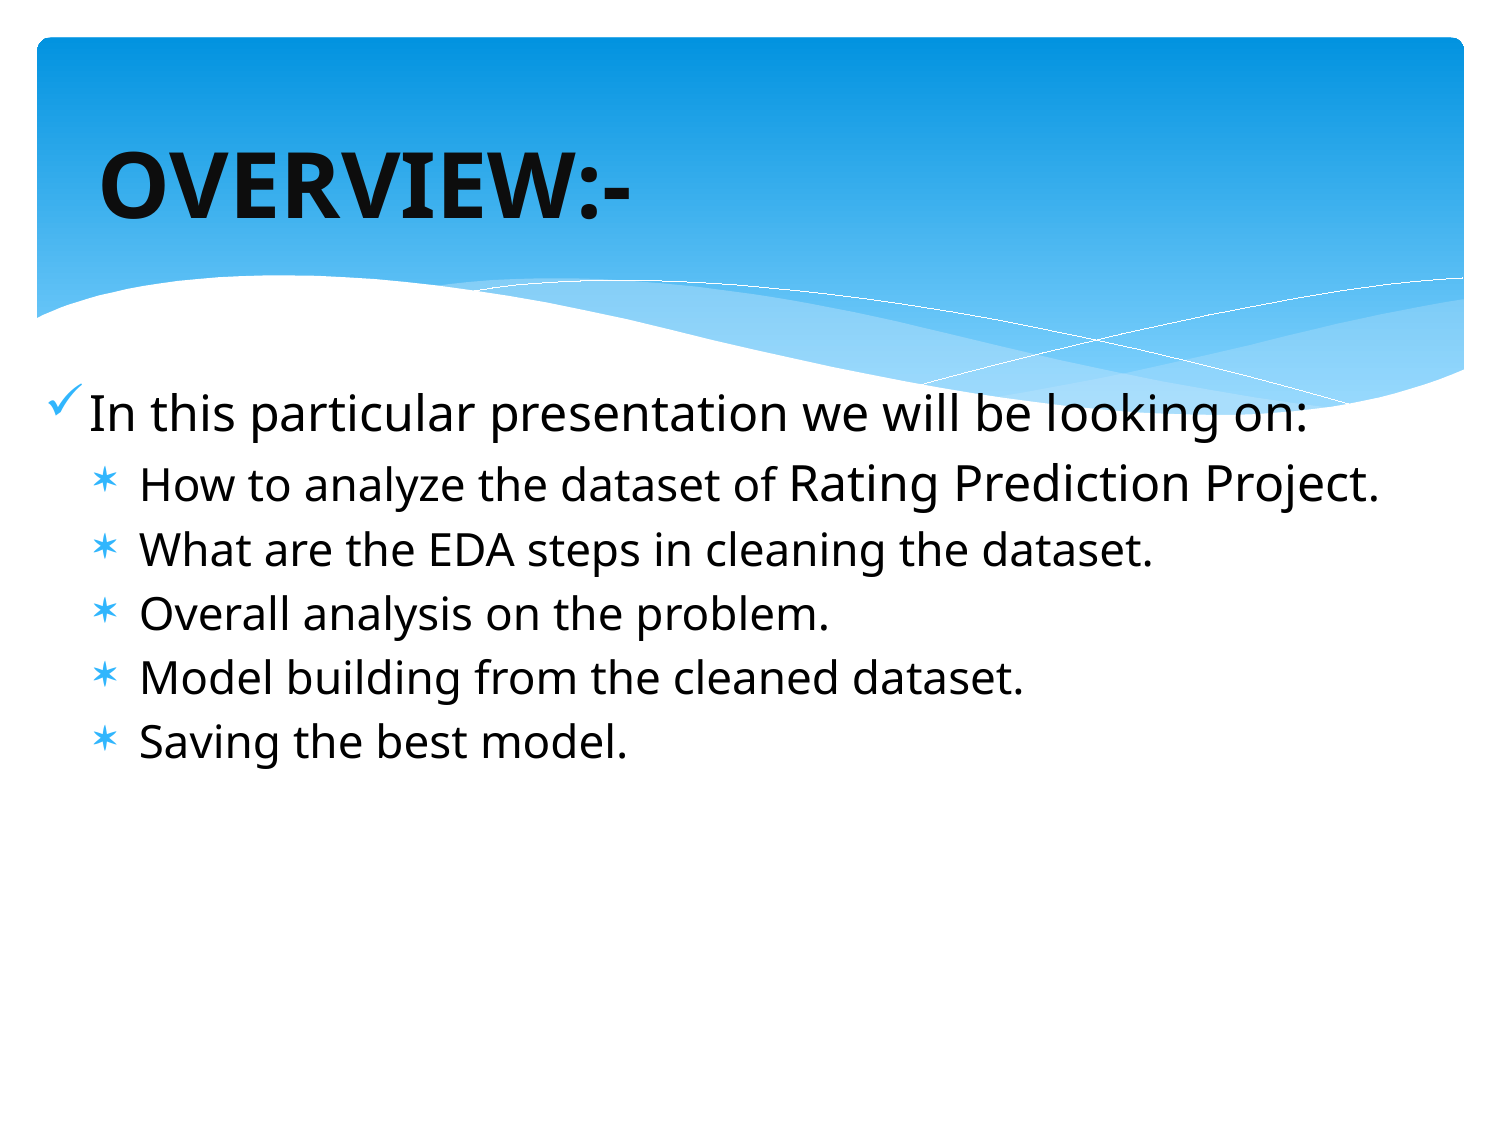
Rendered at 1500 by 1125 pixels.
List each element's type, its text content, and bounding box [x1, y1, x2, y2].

list In this particular presentation we will be looking on: How to analyze the dataset of Rating Prediction Project. What are the EDA steps in cleaning the dataset. Overall analysis on the problem. Model building from the cleaned dataset. Saving the best model. [29, 373, 1483, 1071]
title OVERVIEW:- [75, 101, 656, 261]
